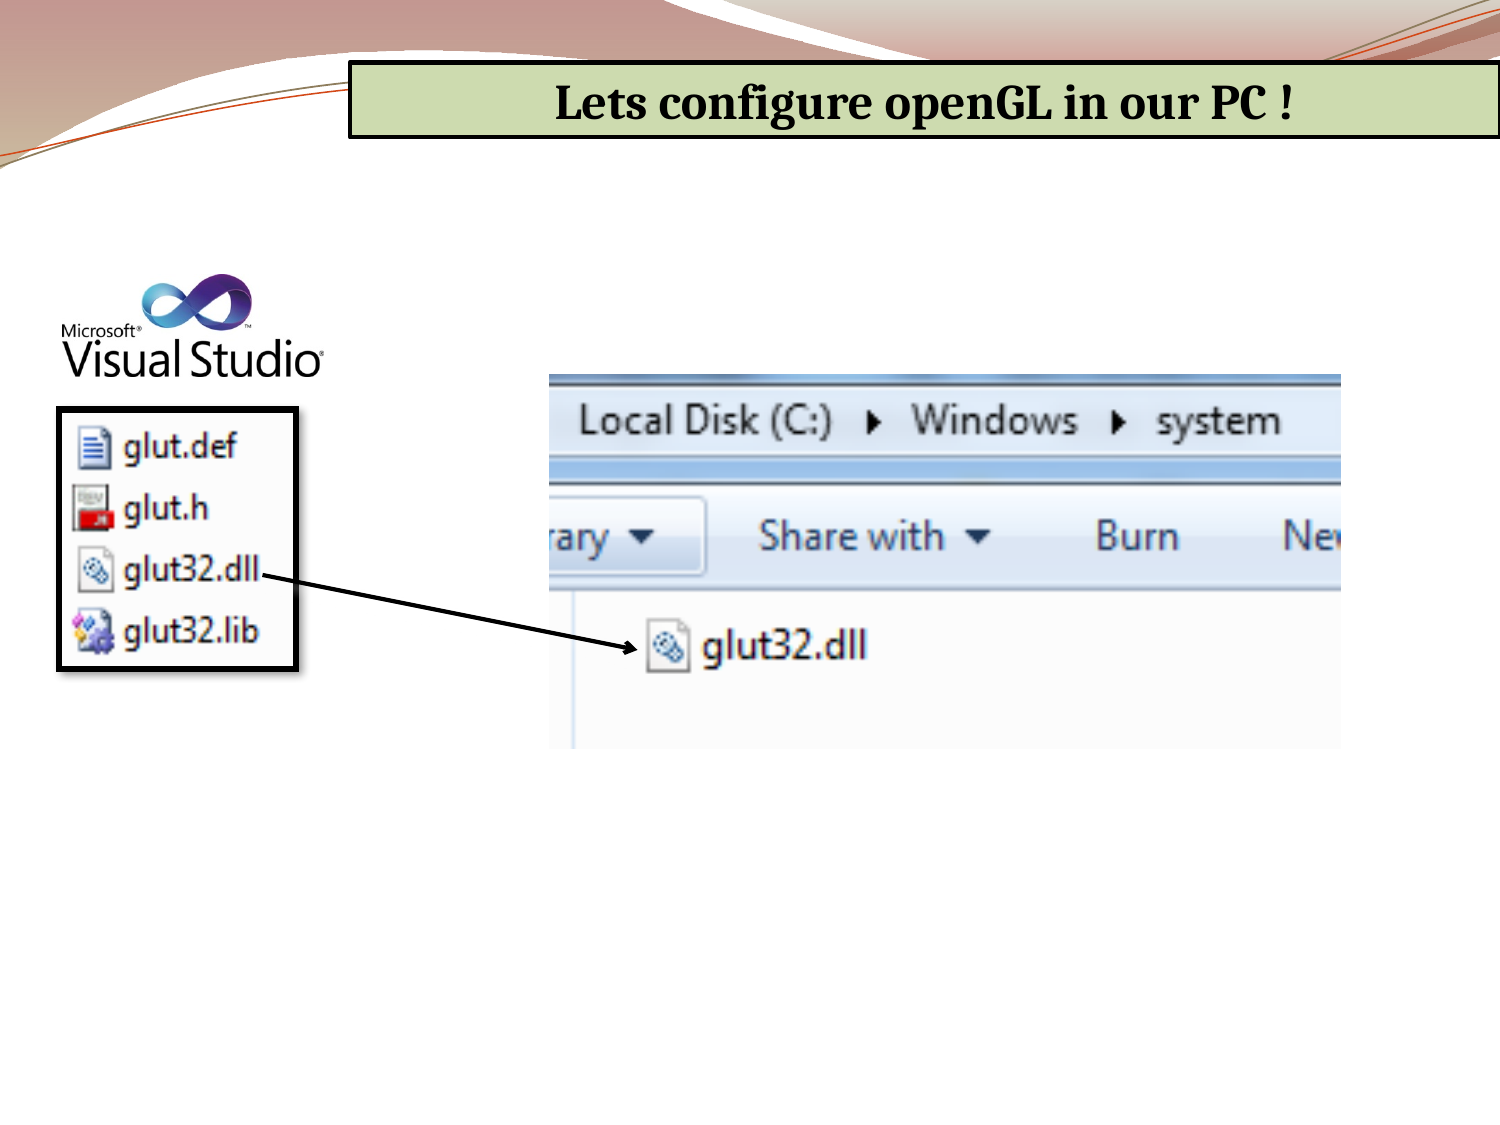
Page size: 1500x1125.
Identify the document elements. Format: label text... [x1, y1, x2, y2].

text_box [262, 574, 638, 651]
text_box [25, 0, 1026, 203]
text_box Lets configure openGL in our PC ! [1026, 62, 1500, 138]
picture [62, 412, 294, 667]
picture [62, 274, 324, 377]
picture [549, 374, 1342, 749]
